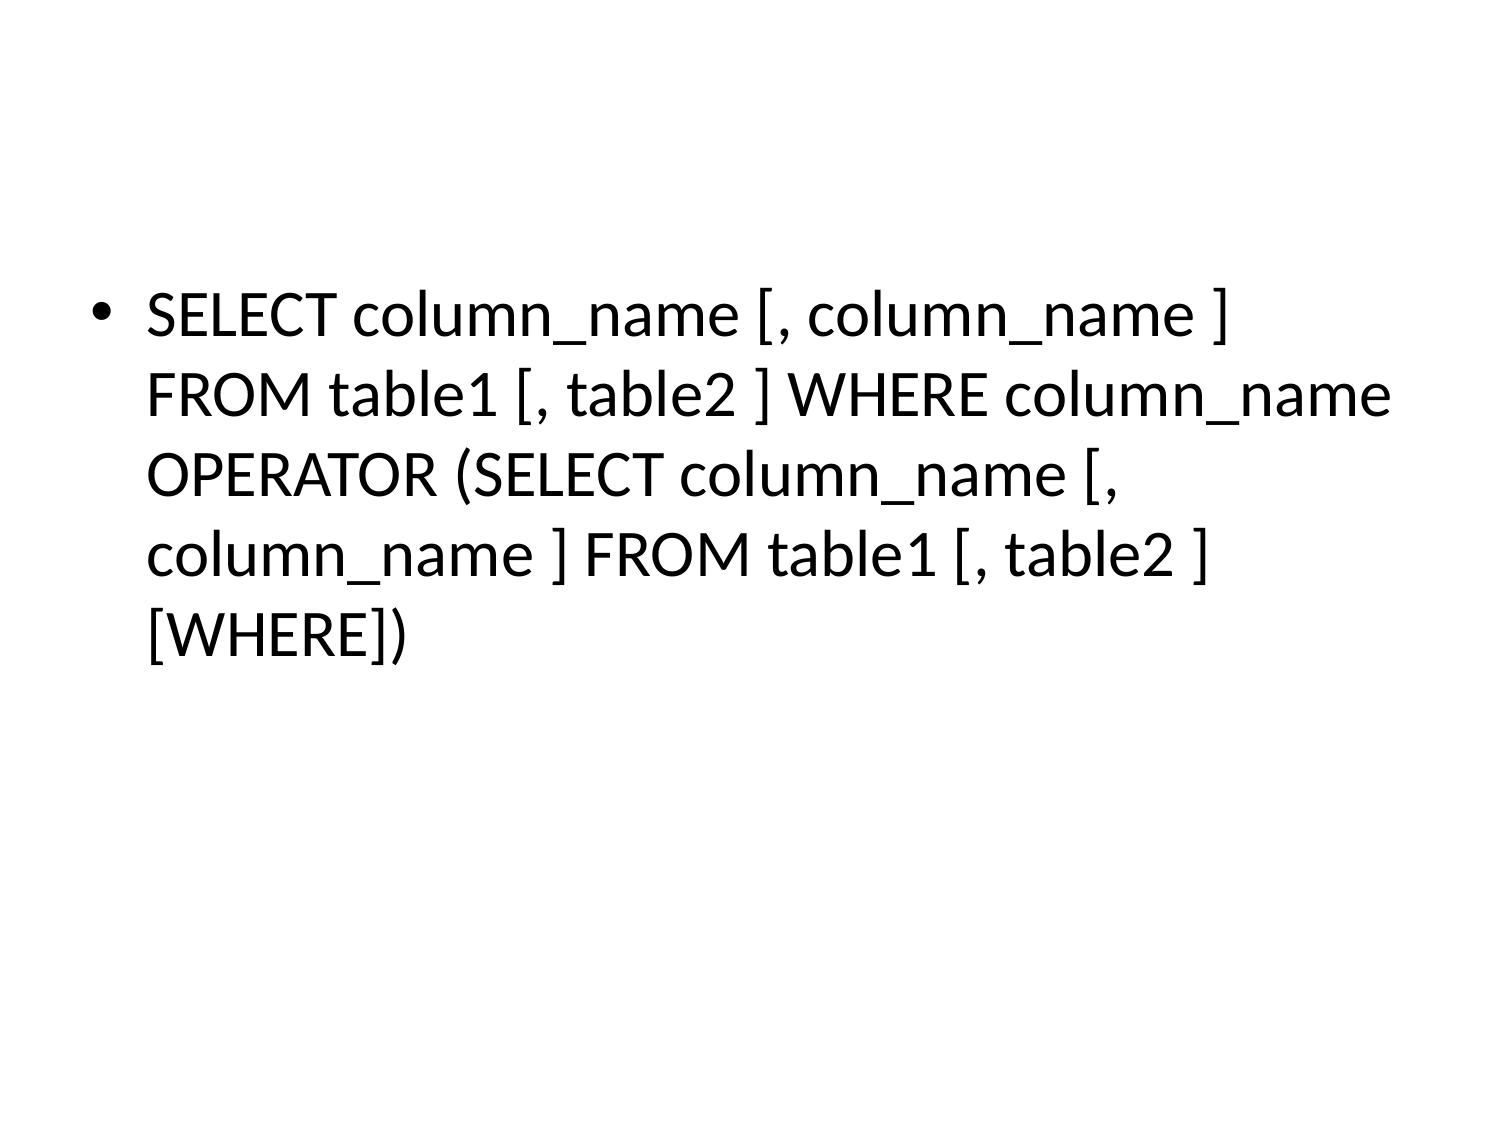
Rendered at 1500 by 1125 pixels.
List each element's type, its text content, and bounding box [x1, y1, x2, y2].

list SELECT column_name [, column_name ] FROM table1 [, table2 ] WHERE column_name OPERATOR (SELECT column_name [, column_name ] FROM table1 [, table2 ] [WHERE]) [75, 262, 1425, 1005]
